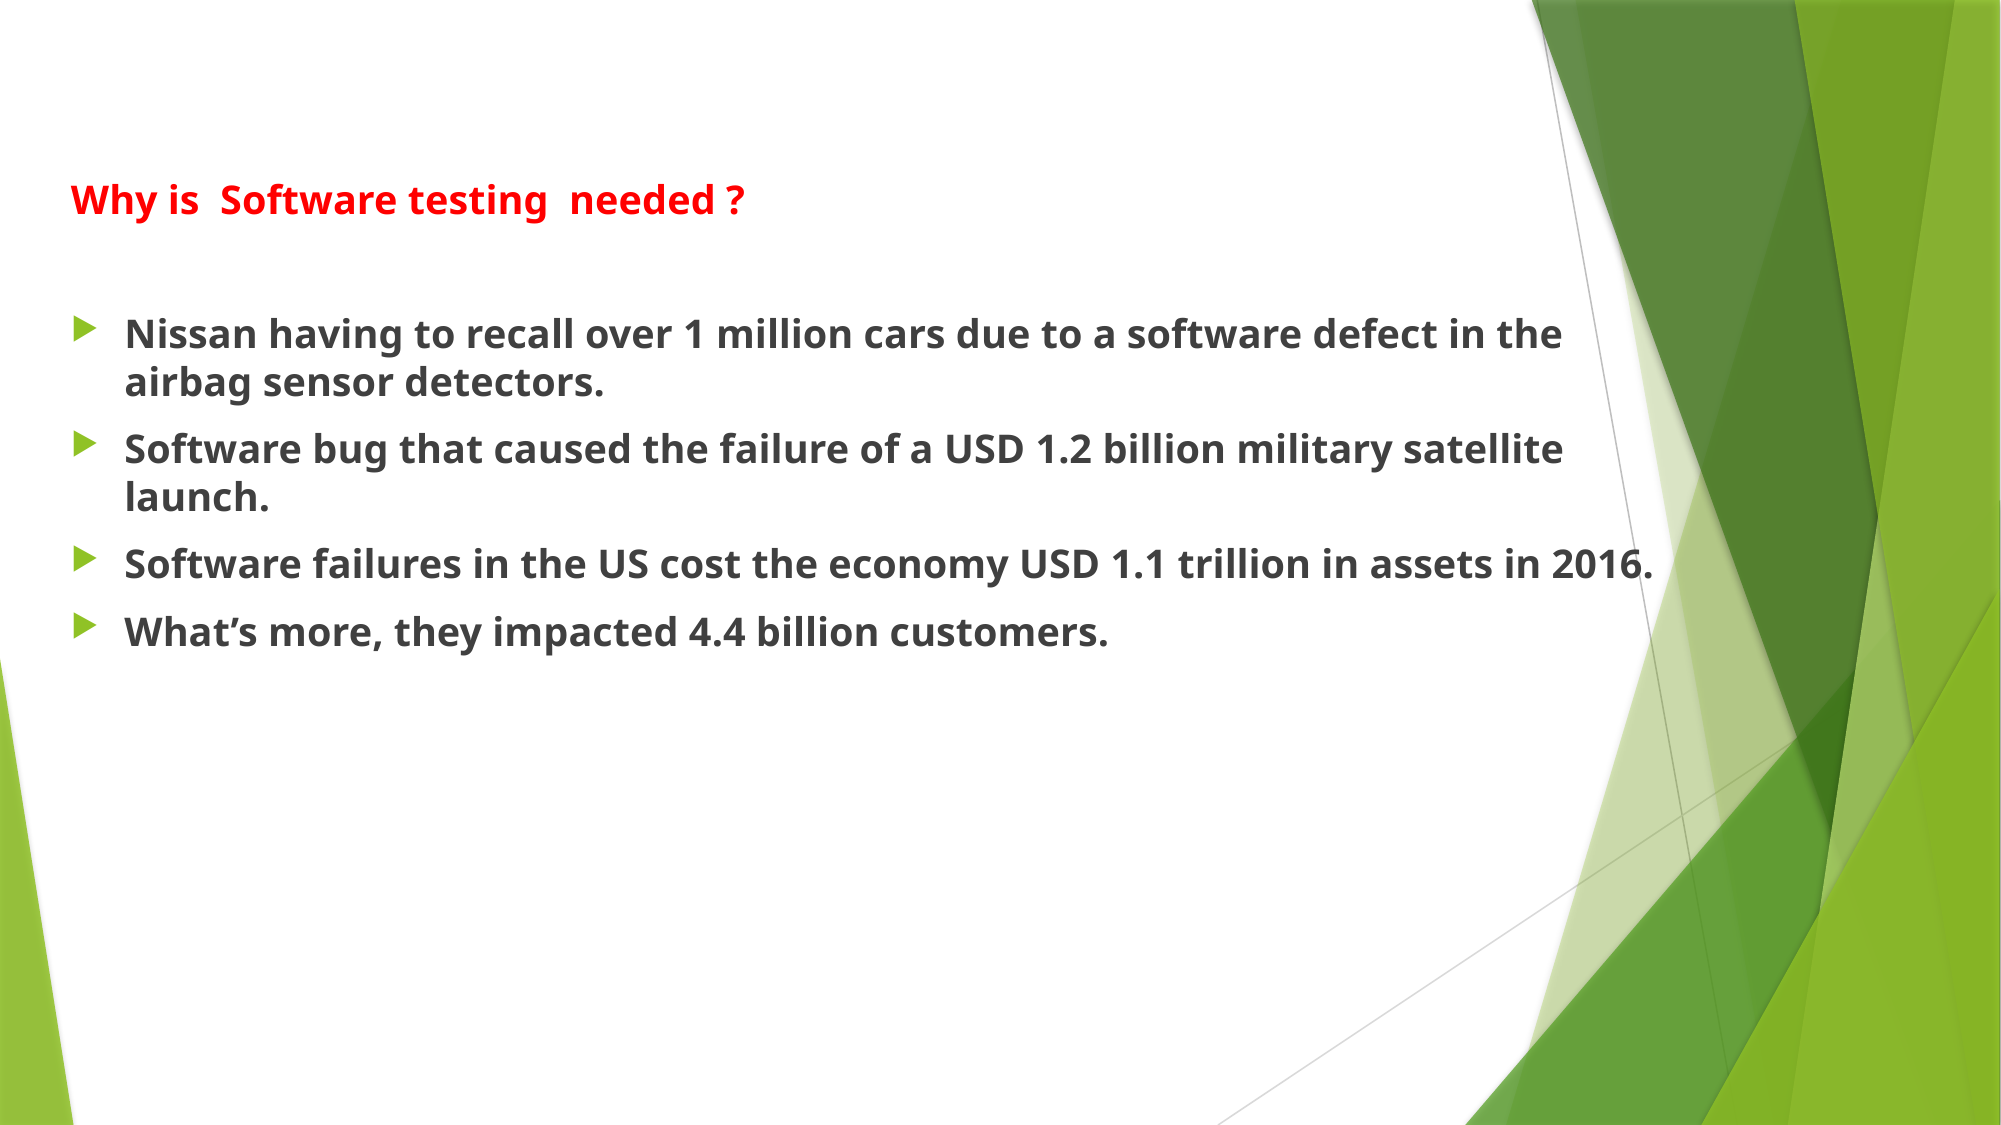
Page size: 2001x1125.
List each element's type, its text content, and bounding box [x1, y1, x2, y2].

text_box [981, 543, 1019, 582]
list Why is Software testing needed ? Nissan having to recall over 1 million cars due to a software defect in the airbag sensor detectors. Software bug that caused the failure of a USD 1.2 billion military satellite launch. Software failures in the US cost the economy USD 1.1 trillion in assets in 2016. What’s more, they impacted 4.4 billion customers. [55, 158, 1687, 671]
